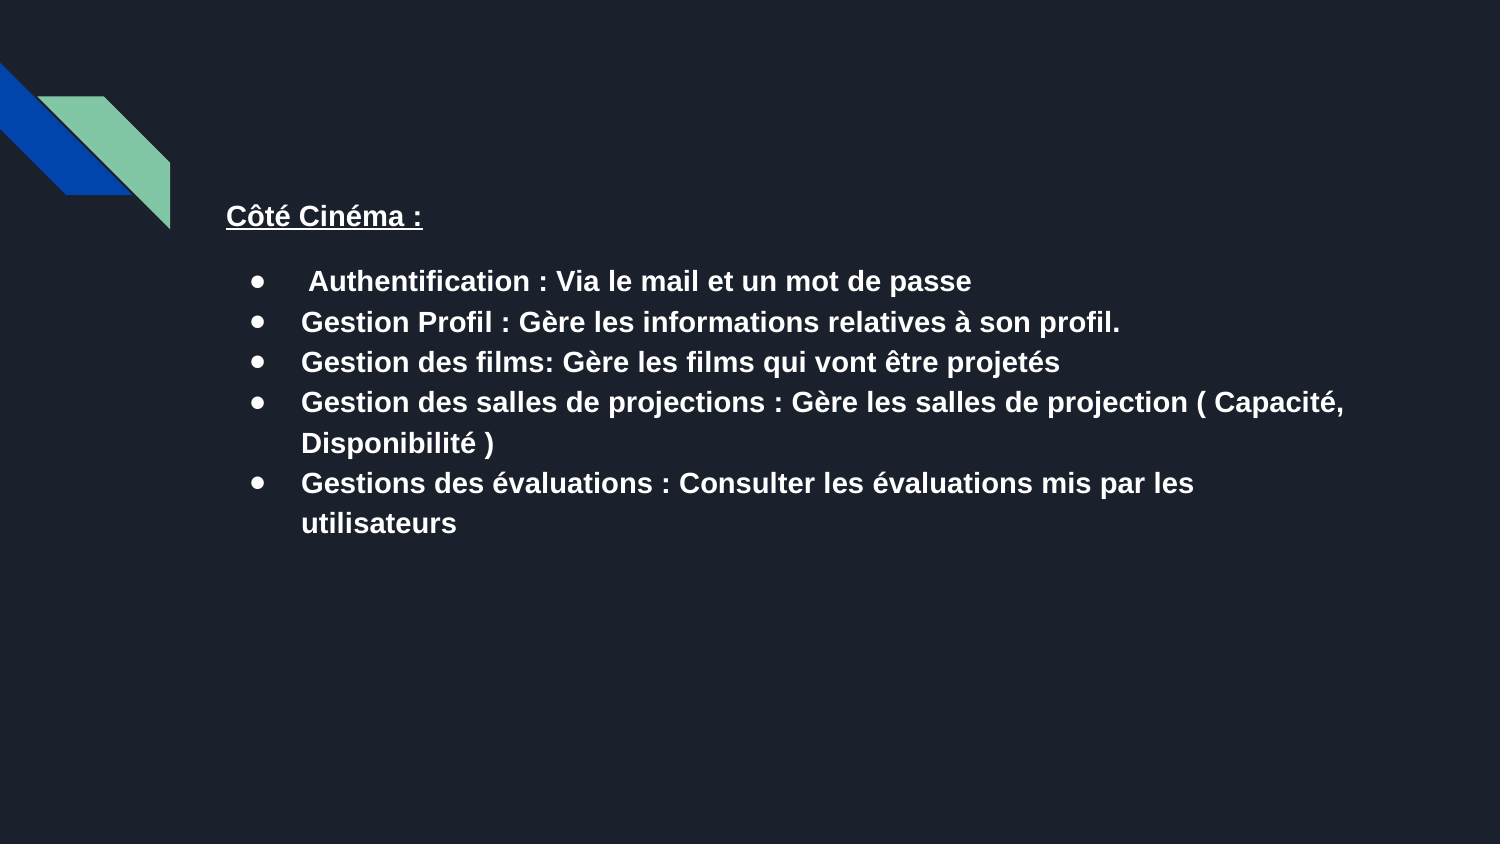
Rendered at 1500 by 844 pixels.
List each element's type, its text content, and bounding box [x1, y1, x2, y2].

text_box Côté Cinéma : Authentification : Via le mail et un mot de passe Gestion Profil : Gère les informations relatives à son profil. Gestion des films: Gère les films qui vont être projetés Gestion des salles de projections : Gère les salles de projection ( Capacité, Disponibilité ) Gestions des évaluations : Consulter les évaluations mis par les utilisateurs [211, 159, 1366, 726]
